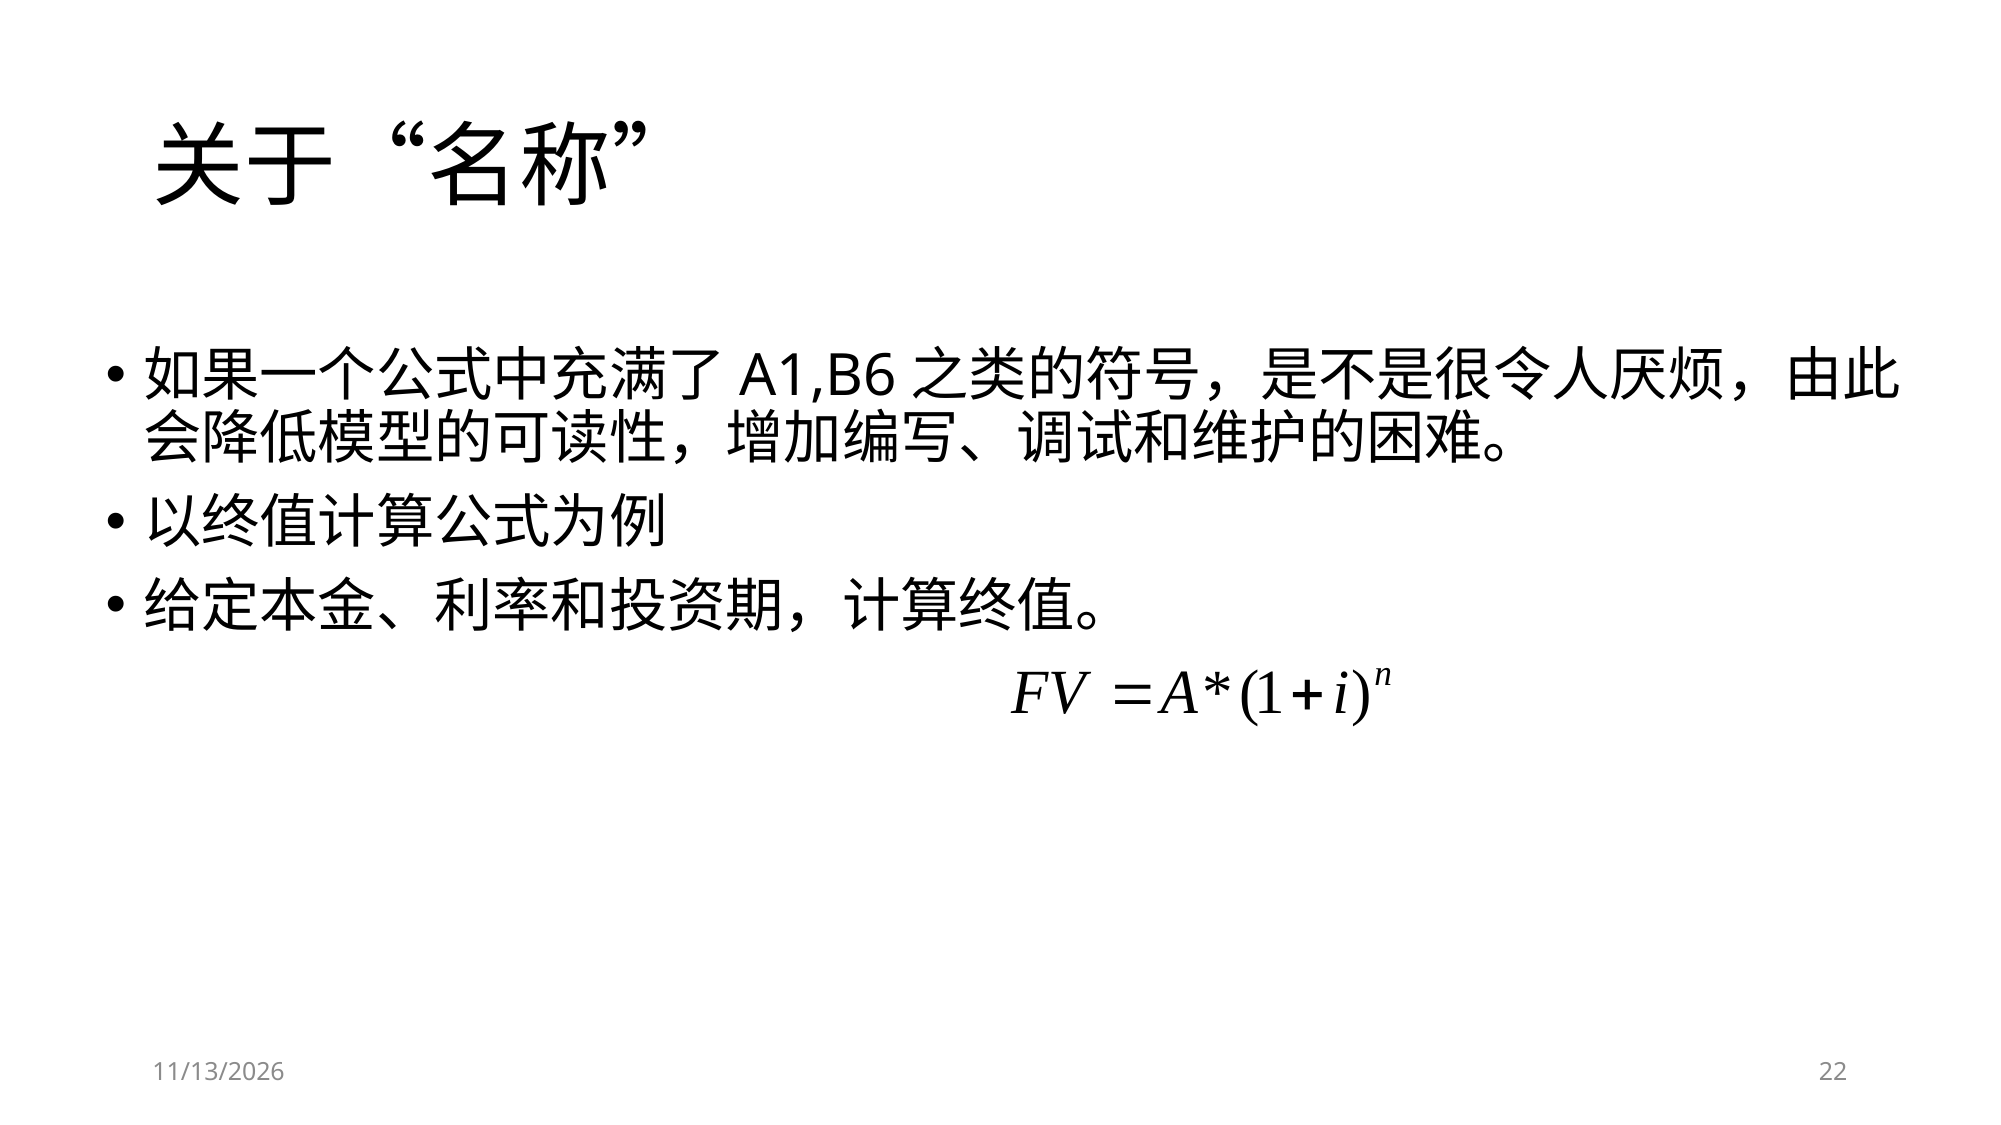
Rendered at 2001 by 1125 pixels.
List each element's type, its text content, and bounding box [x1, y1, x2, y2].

title 关于“名称” [137, 59, 1863, 278]
list 如果一个公式中充满了A1,B6之类的符号，是不是很令人厌烦，由此会降低模型的可读性，增加编写、调试和维护的困难。 以终值计算公式为例 给定本金、利率和投资期，计算终值。 [90, 338, 1917, 921]
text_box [999, 645, 1403, 740]
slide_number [137, 1042, 588, 1103]
slide_number 22 [1412, 1042, 1863, 1103]
